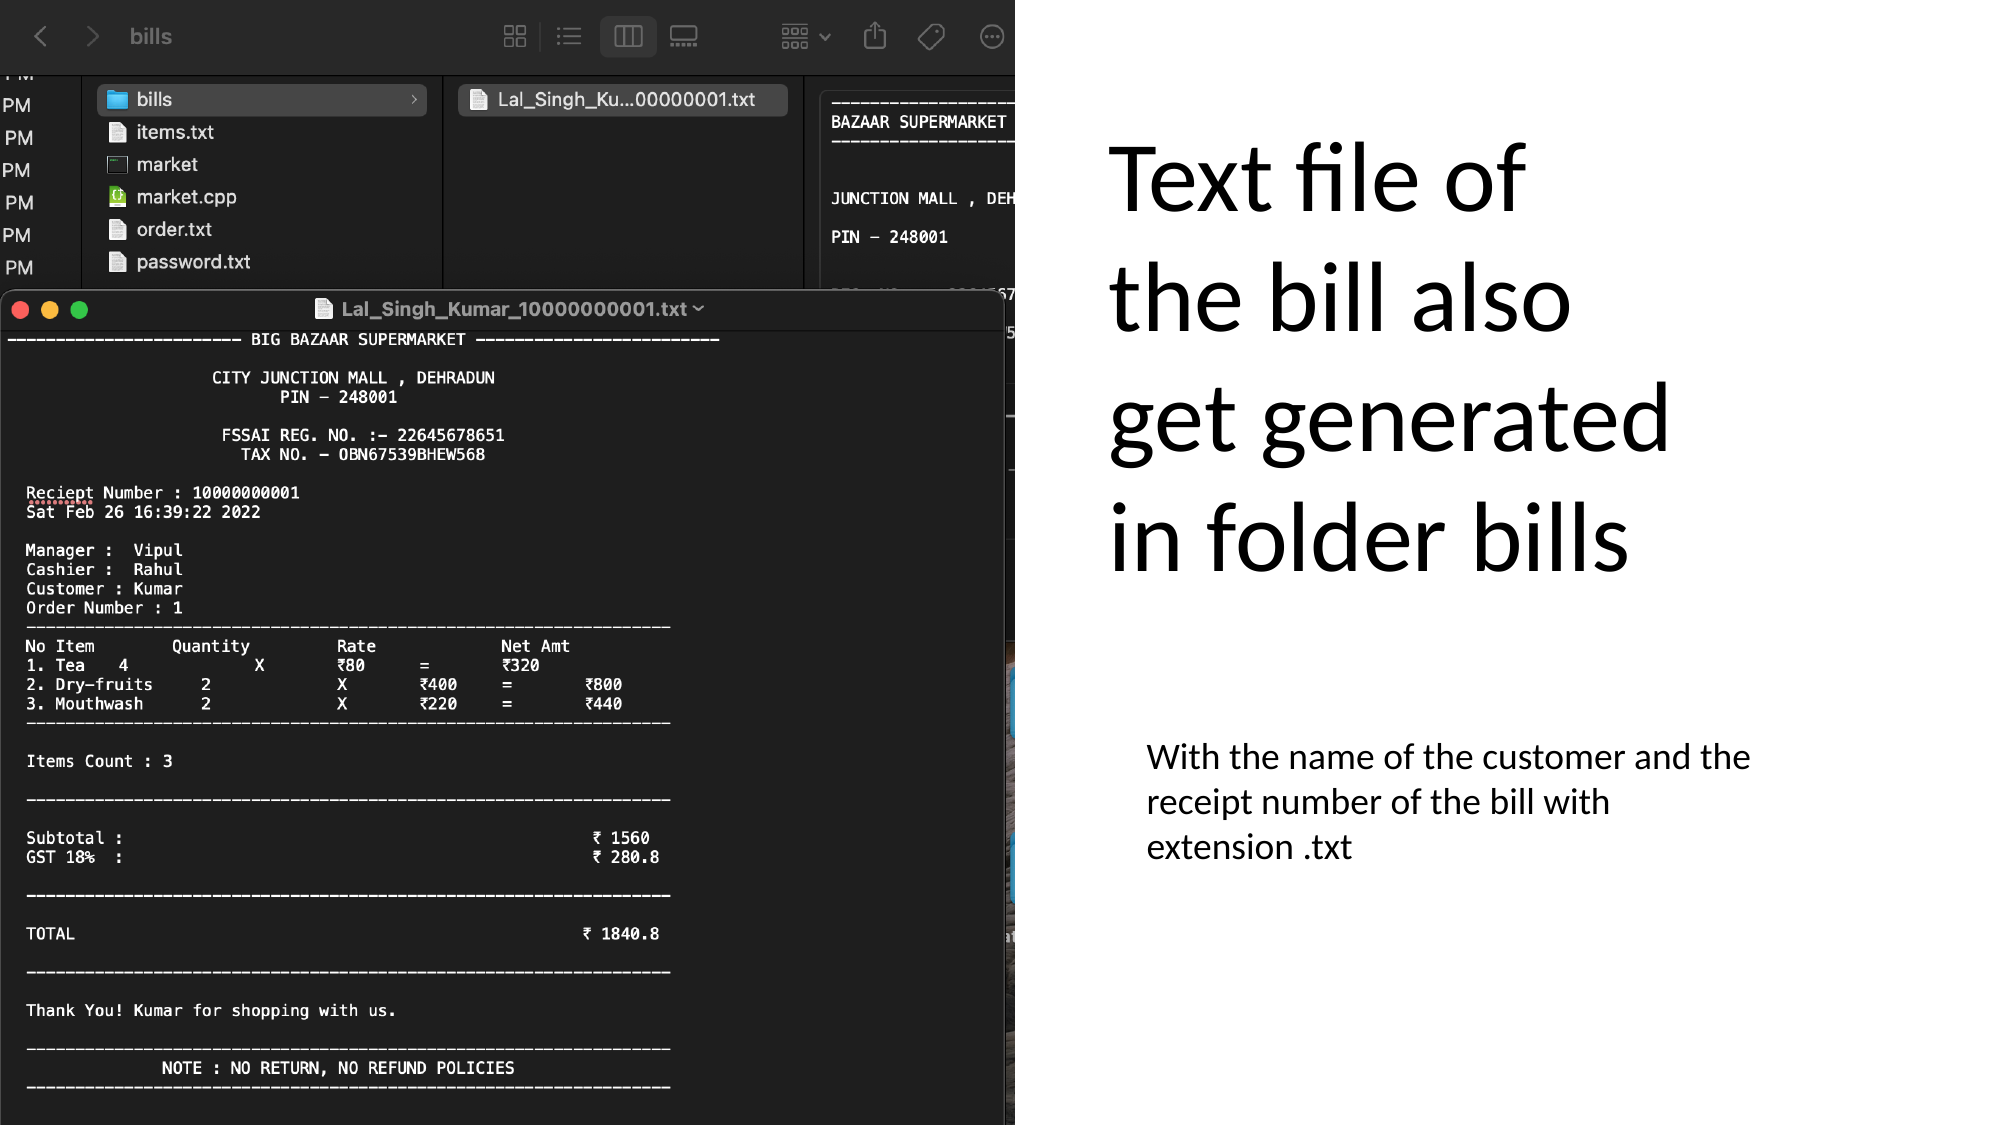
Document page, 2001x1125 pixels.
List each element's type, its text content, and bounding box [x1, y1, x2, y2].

picture [0, 0, 1015, 1125]
text_box Text file of the bill also get generated in folder bills [1093, 103, 1688, 599]
text_box With the name of the customer and the receipt number of the bill with extension .txt [1131, 724, 1820, 875]
